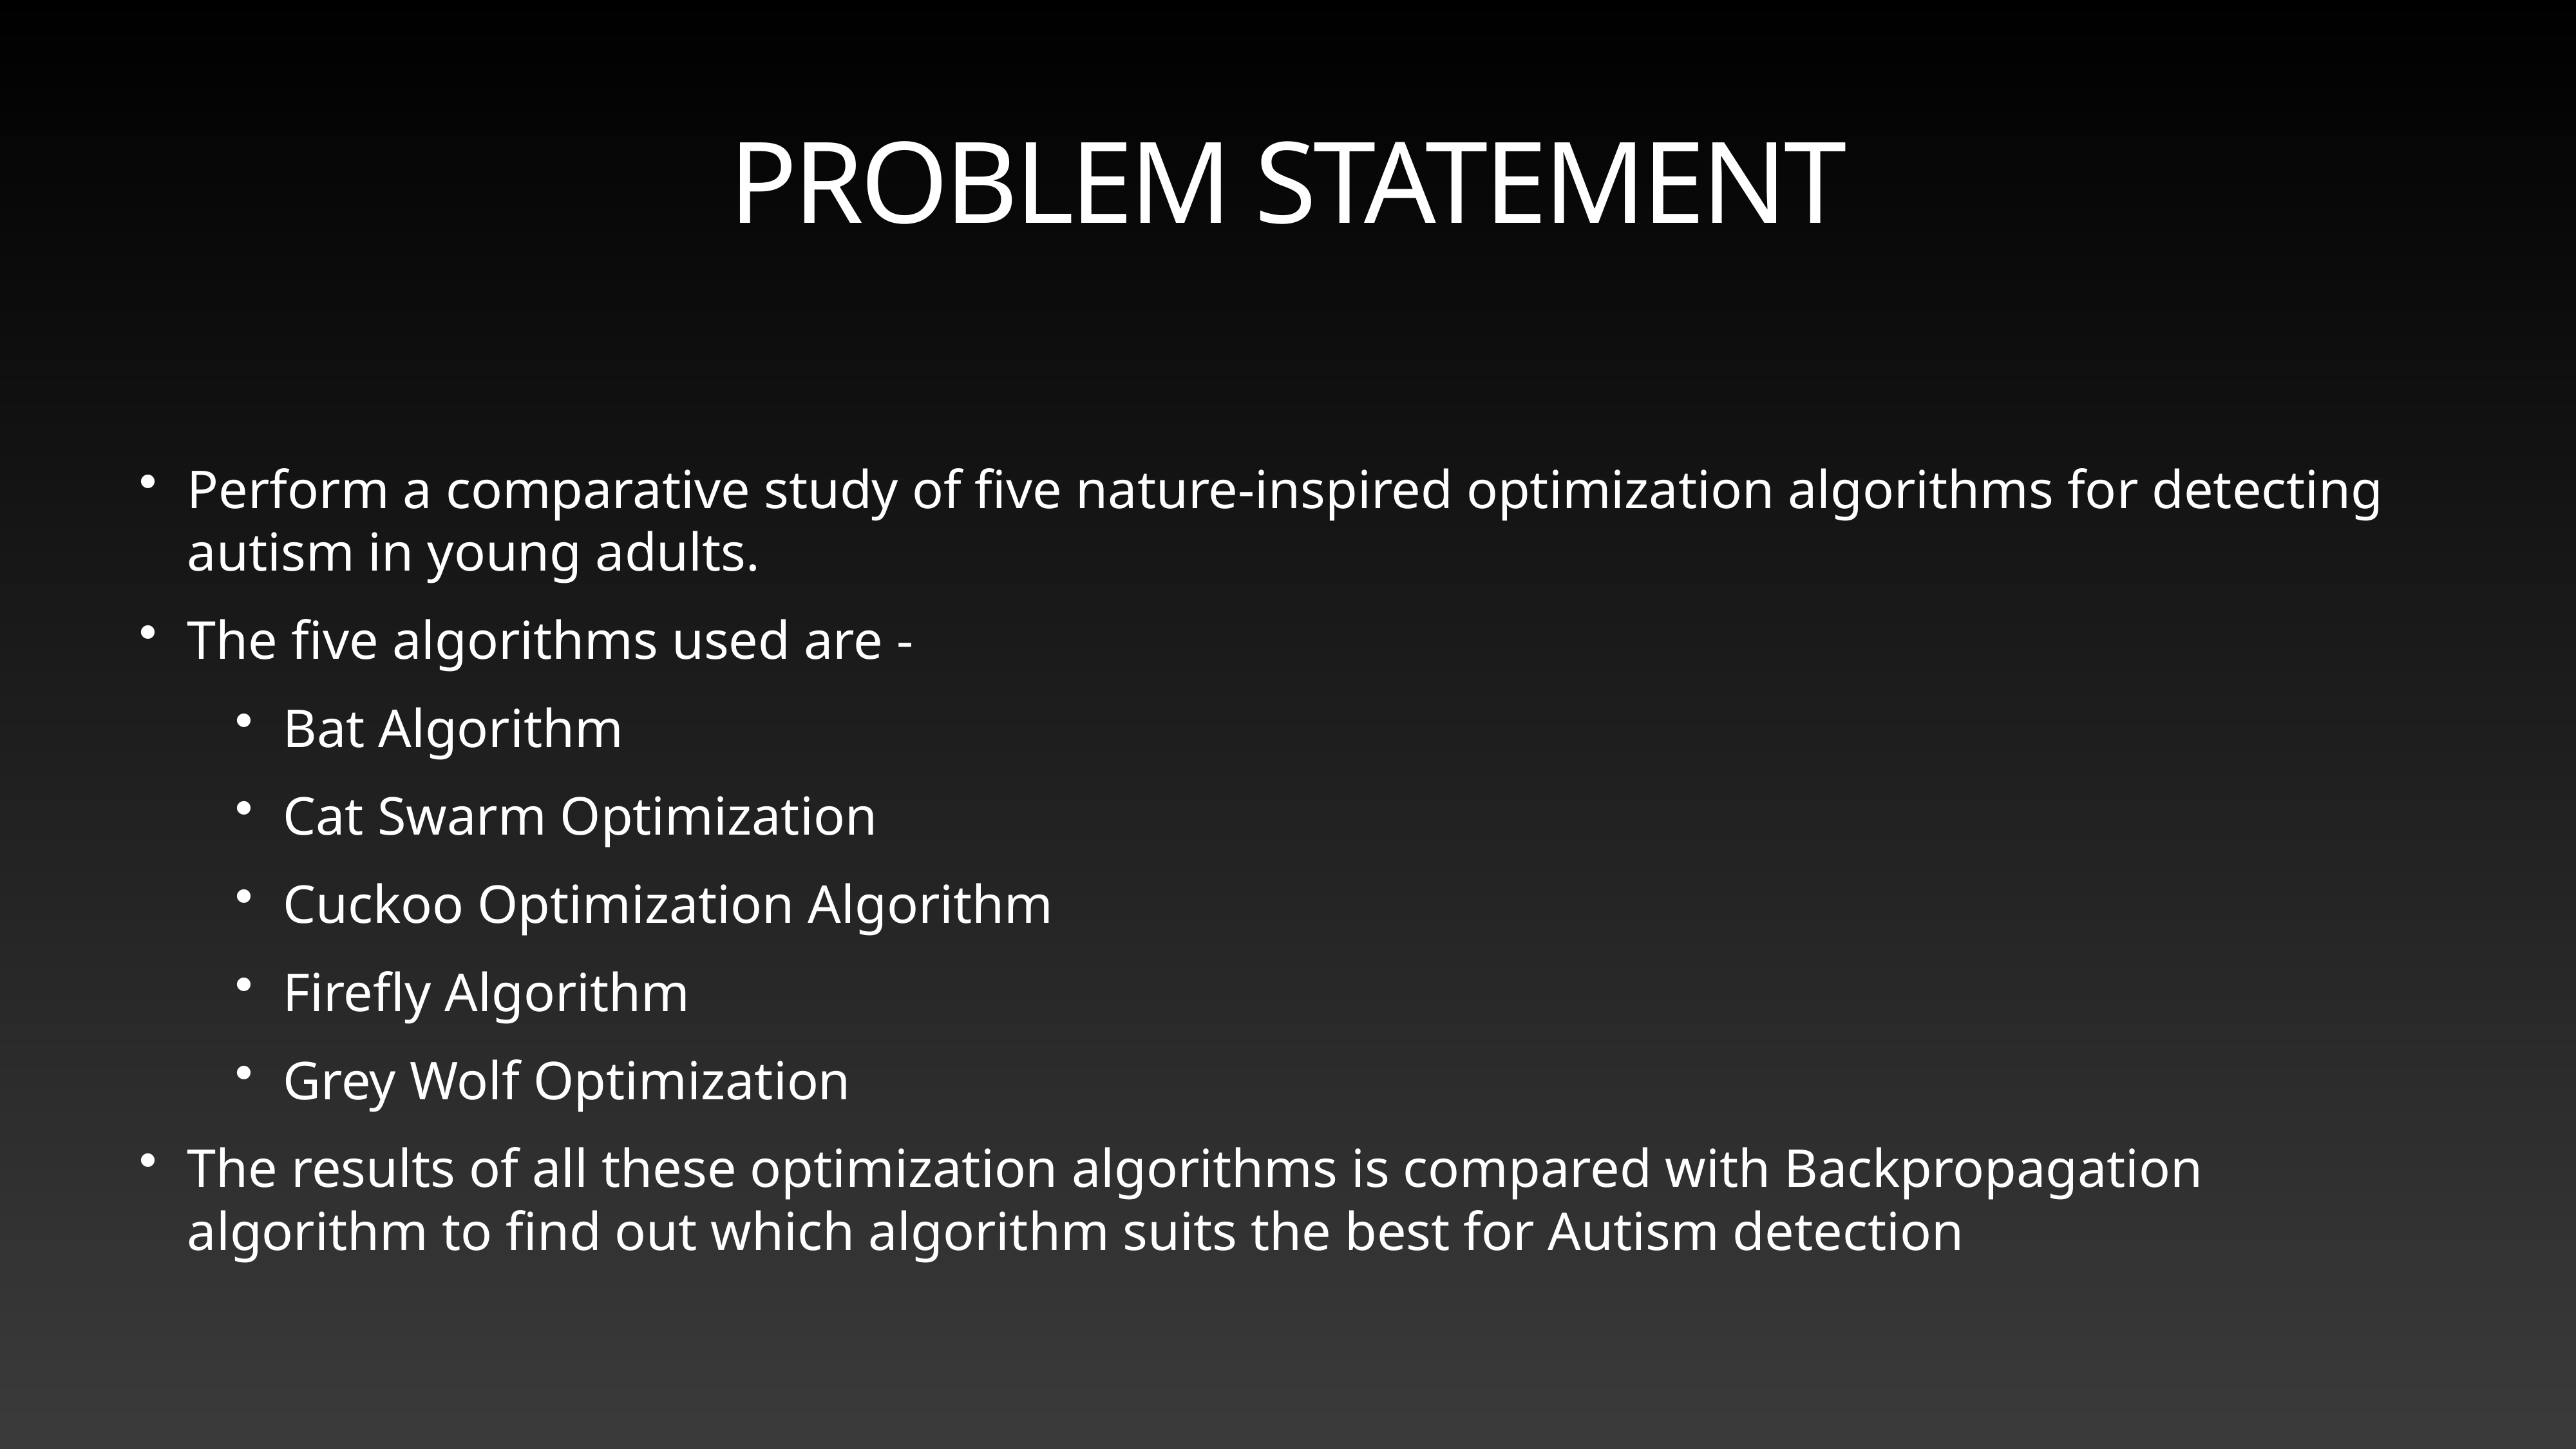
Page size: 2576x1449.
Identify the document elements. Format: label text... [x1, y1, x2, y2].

title PROBLEM STATEMENT [133, 85, 2443, 251]
list Perform a comparative study of five nature-inspired optimization algorithms for detecting autism in young adults. The five algorithms used are - Bat Algorithm Cat Swarm Optimization Cuckoo Optimization Algorithm Firefly Algorithm Grey Wolf Optimization The results of all these optimization algorithms is compared with Backpropagation algorithm to find out which algorithm suits the best for Autism detection [133, 450, 2443, 1342]
